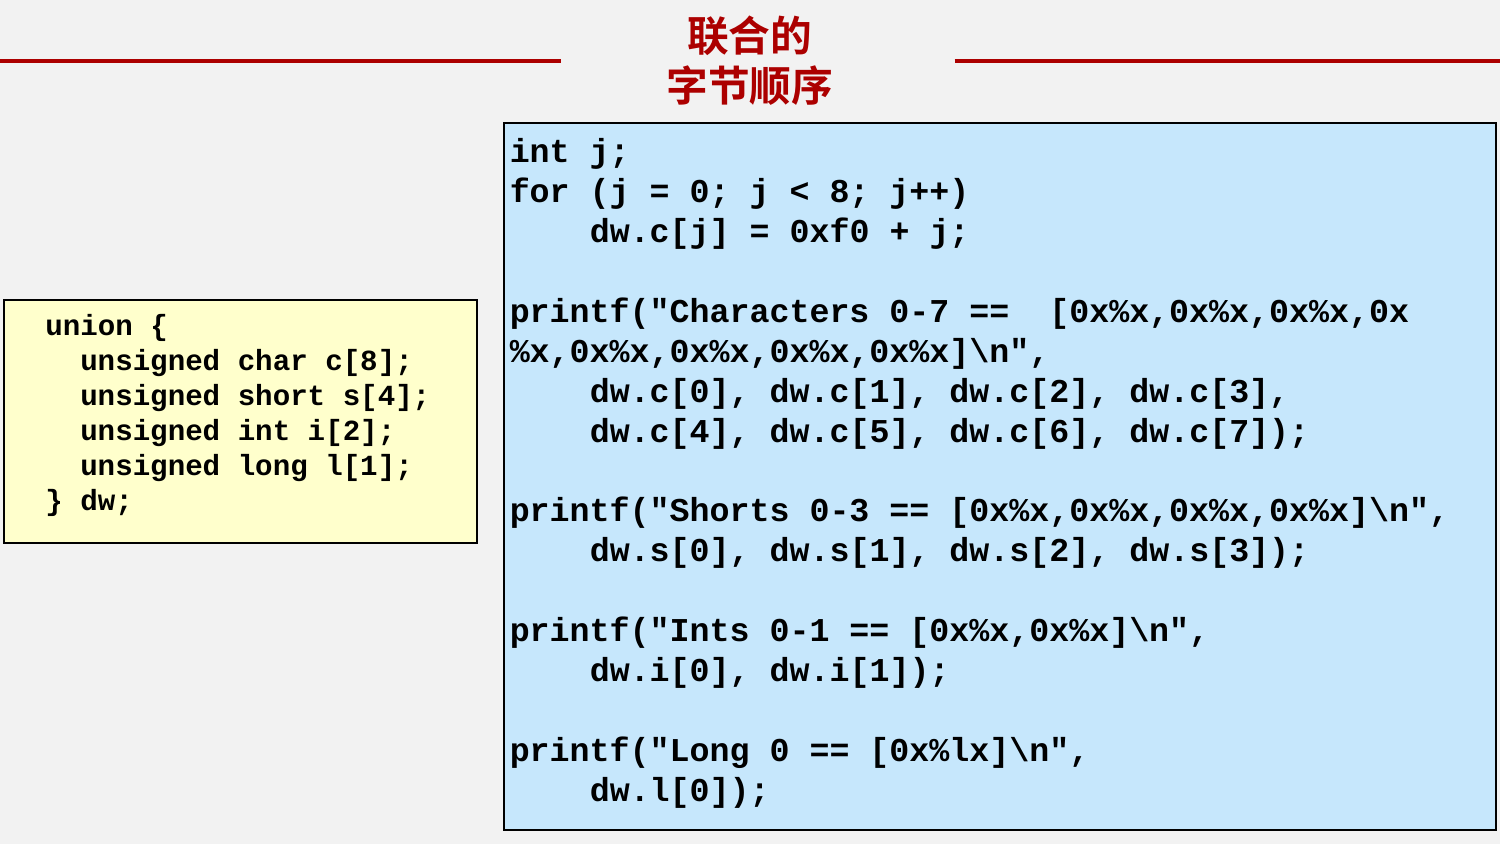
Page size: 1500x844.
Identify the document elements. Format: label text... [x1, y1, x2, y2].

text_box 联合的 字节顺序 [625, 2, 875, 118]
text_box int j; for (j = 0; j < 8; j++) dw.c[j] = 0xf0 + j; printf("Characters 0-7 == [0x%x,0x%x,0x%x,0x%x,0x%x,0x%x,0x%x,0x%x]\n", dw.c[0], dw.c[1], dw.c[2], dw.c[3], dw.c[4], dw.c[5], dw.c[6], dw.c[7]); printf("Shorts 0-3 == [0x%x,0x%x,0x%x,0x%x]\n", dw.s[0], dw.s[1], dw.s[2], dw.s[3]); printf("Ints 0-1 == [0x%x,0x%x]\n", dw.i[0], dw.i[1]); printf("Long 0 == [0x%lx]\n", dw.l[0]); [503, 123, 1496, 830]
text_box union { unsigned char c[8]; unsigned short s[4]; unsigned int i[2]; unsigned long l[1]; } dw; [4, 300, 477, 544]
